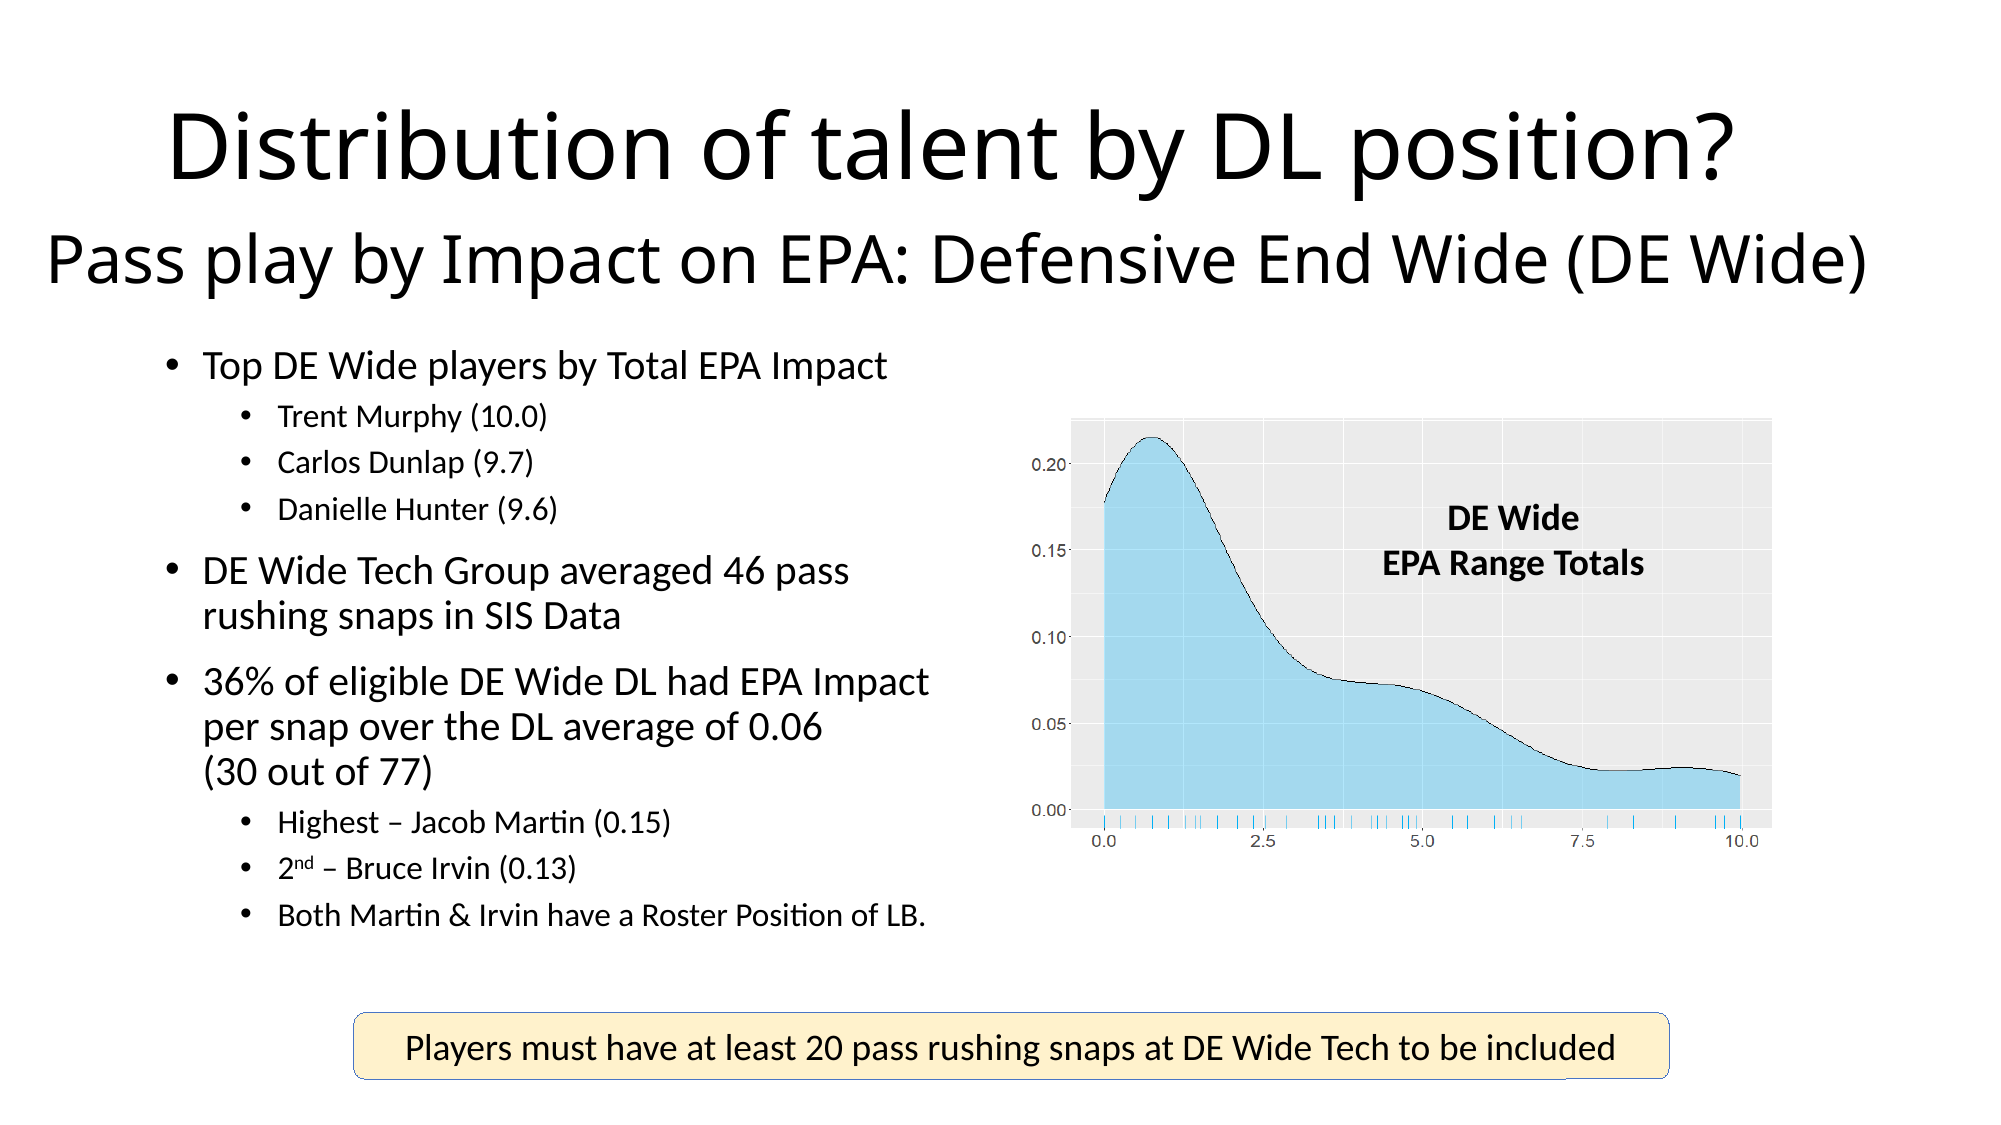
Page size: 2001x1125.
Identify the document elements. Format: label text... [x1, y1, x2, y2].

text_box Players must have at least 20 pass rushing snaps at DE Wide Tech to be included [353, 1012, 1670, 1080]
text_box Pass play by Impact on EPA: Defensive End Wide (DE Wide) [30, 209, 1885, 305]
text_box Top DE Wide players by Total EPA Impact Trent Murphy (10.0) Carlos Dunlap (9.7) Danielle Hunter (9.6) DE Wide Tech Group averaged 46 pass rushing snaps in SIS Data 36% of eligible DE Wide DL had EPA Impact per snap over the DL average of 0.06 (30 out of 77) Highest – Jacob Martin (0.15) 2nd – Bruce Irvin (0.13) Both Martin & Irvin have a Roster Position of LB. [149, 336, 1374, 1050]
title Distribution of talent by DL position? [150, 75, 1875, 209]
picture [1025, 412, 1778, 856]
